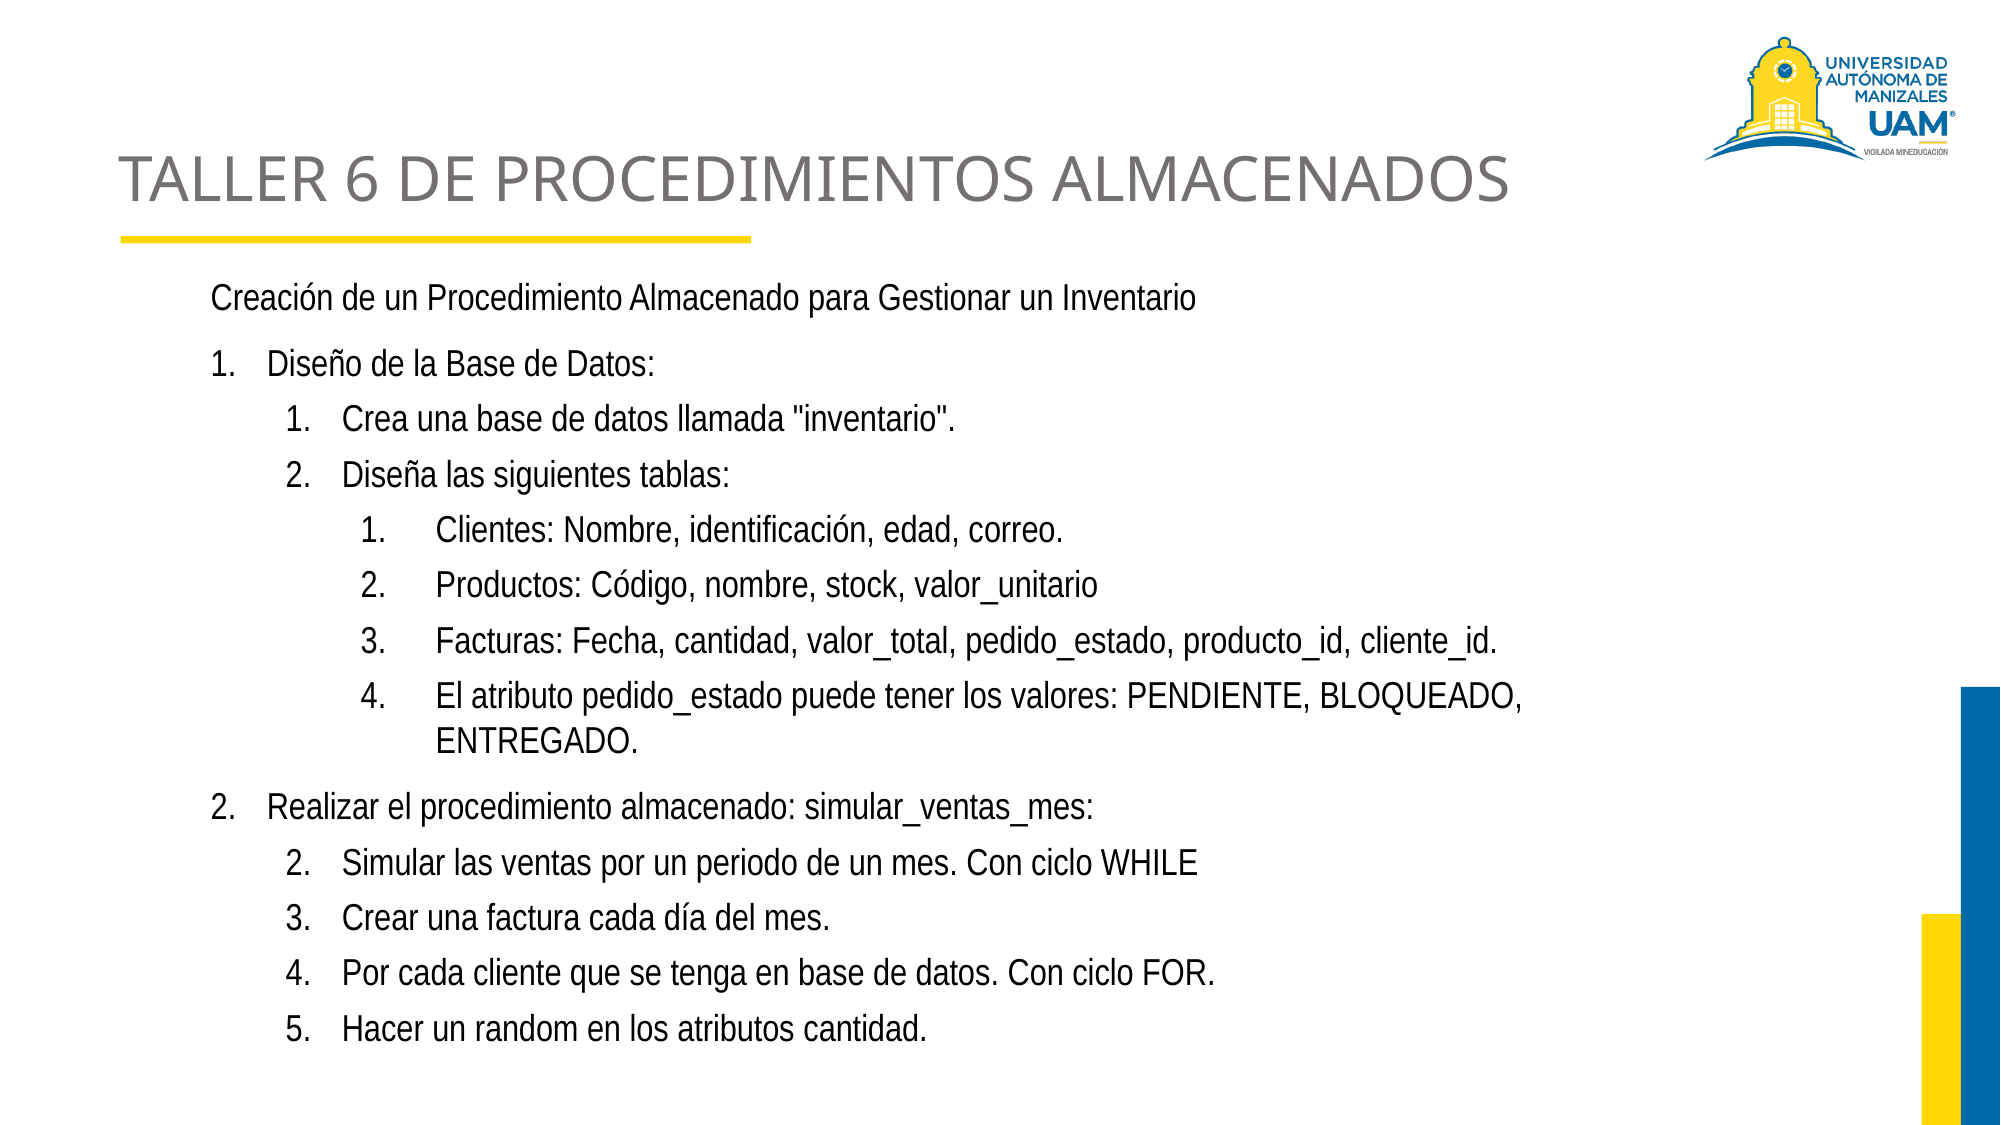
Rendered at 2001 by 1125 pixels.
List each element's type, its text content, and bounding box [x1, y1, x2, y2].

title TALLER 6 DE PROCEDIMIENTOS ALMACENADOS [103, 96, 1829, 267]
text_box [120, 236, 752, 244]
picture [1683, 13, 1976, 184]
list Creación de un Procedimiento Almacenado para Gestionar un Inventario Diseño de la Base de Datos: Crea una base de datos llamada "inventario". Diseña las siguientes tablas: Clientes: Nombre, identificación, edad, correo. Productos: Código, nombre, stock, valor_unitario Facturas: Fecha, cantidad, valor_total, pedido_estado, producto_id, cliente_id. El atributo pedido_estado puede tener los valores: PENDIENTE, BLOQUEADO, ENTREGADO. Realizar el procedimiento almacenado: simular_ventas_mes: Simular las ventas por un periodo de un mes. Con ciclo WHILE Crear una factura cada día del mes. Por cada cliente que se tenga en base de datos. Con ciclo FOR. Hacer un random en los atributos cantidad. [120, 265, 1703, 1125]
